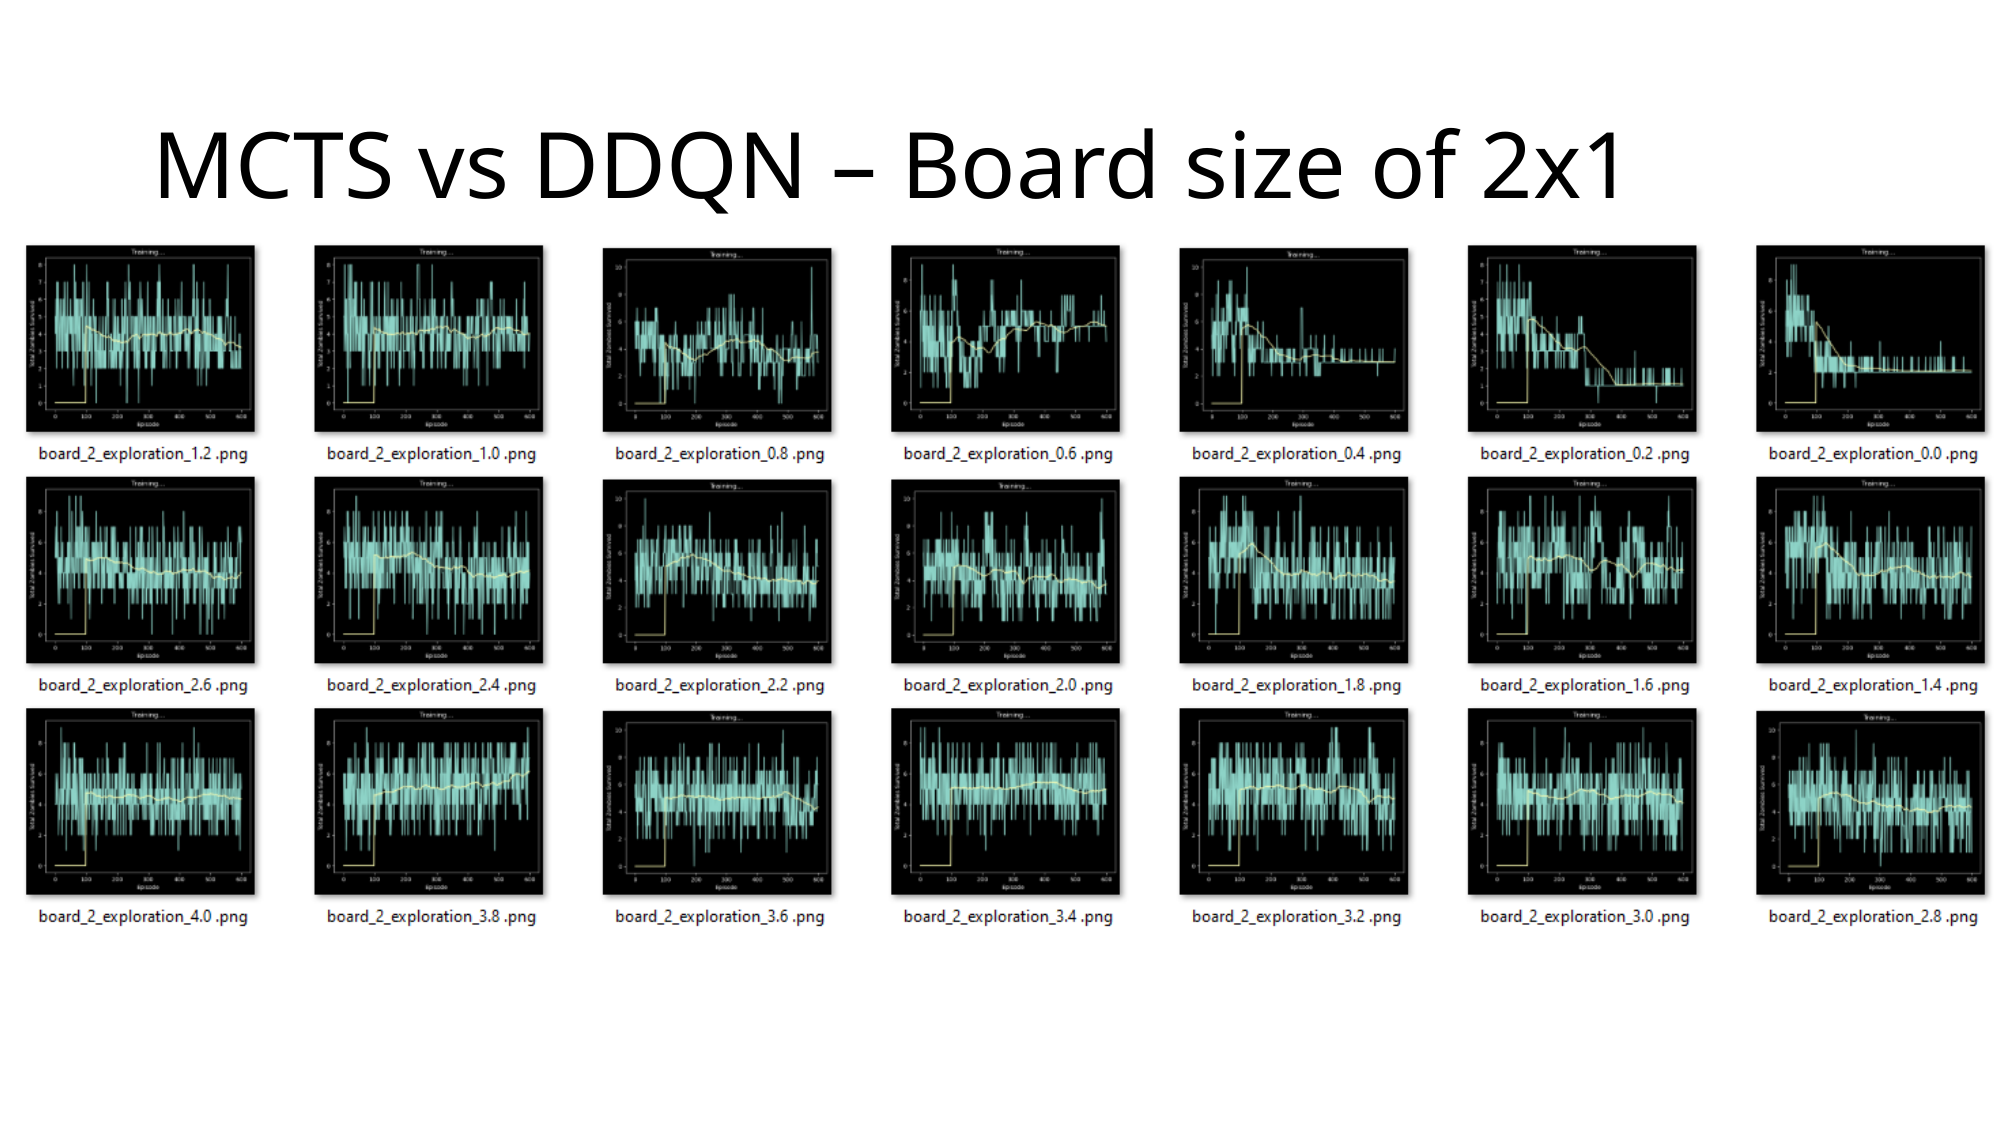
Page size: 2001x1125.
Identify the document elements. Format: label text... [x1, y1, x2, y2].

picture [10, 236, 2000, 933]
title MCTS vs DDQN – Board size of 2x1 [137, 59, 1863, 236]
